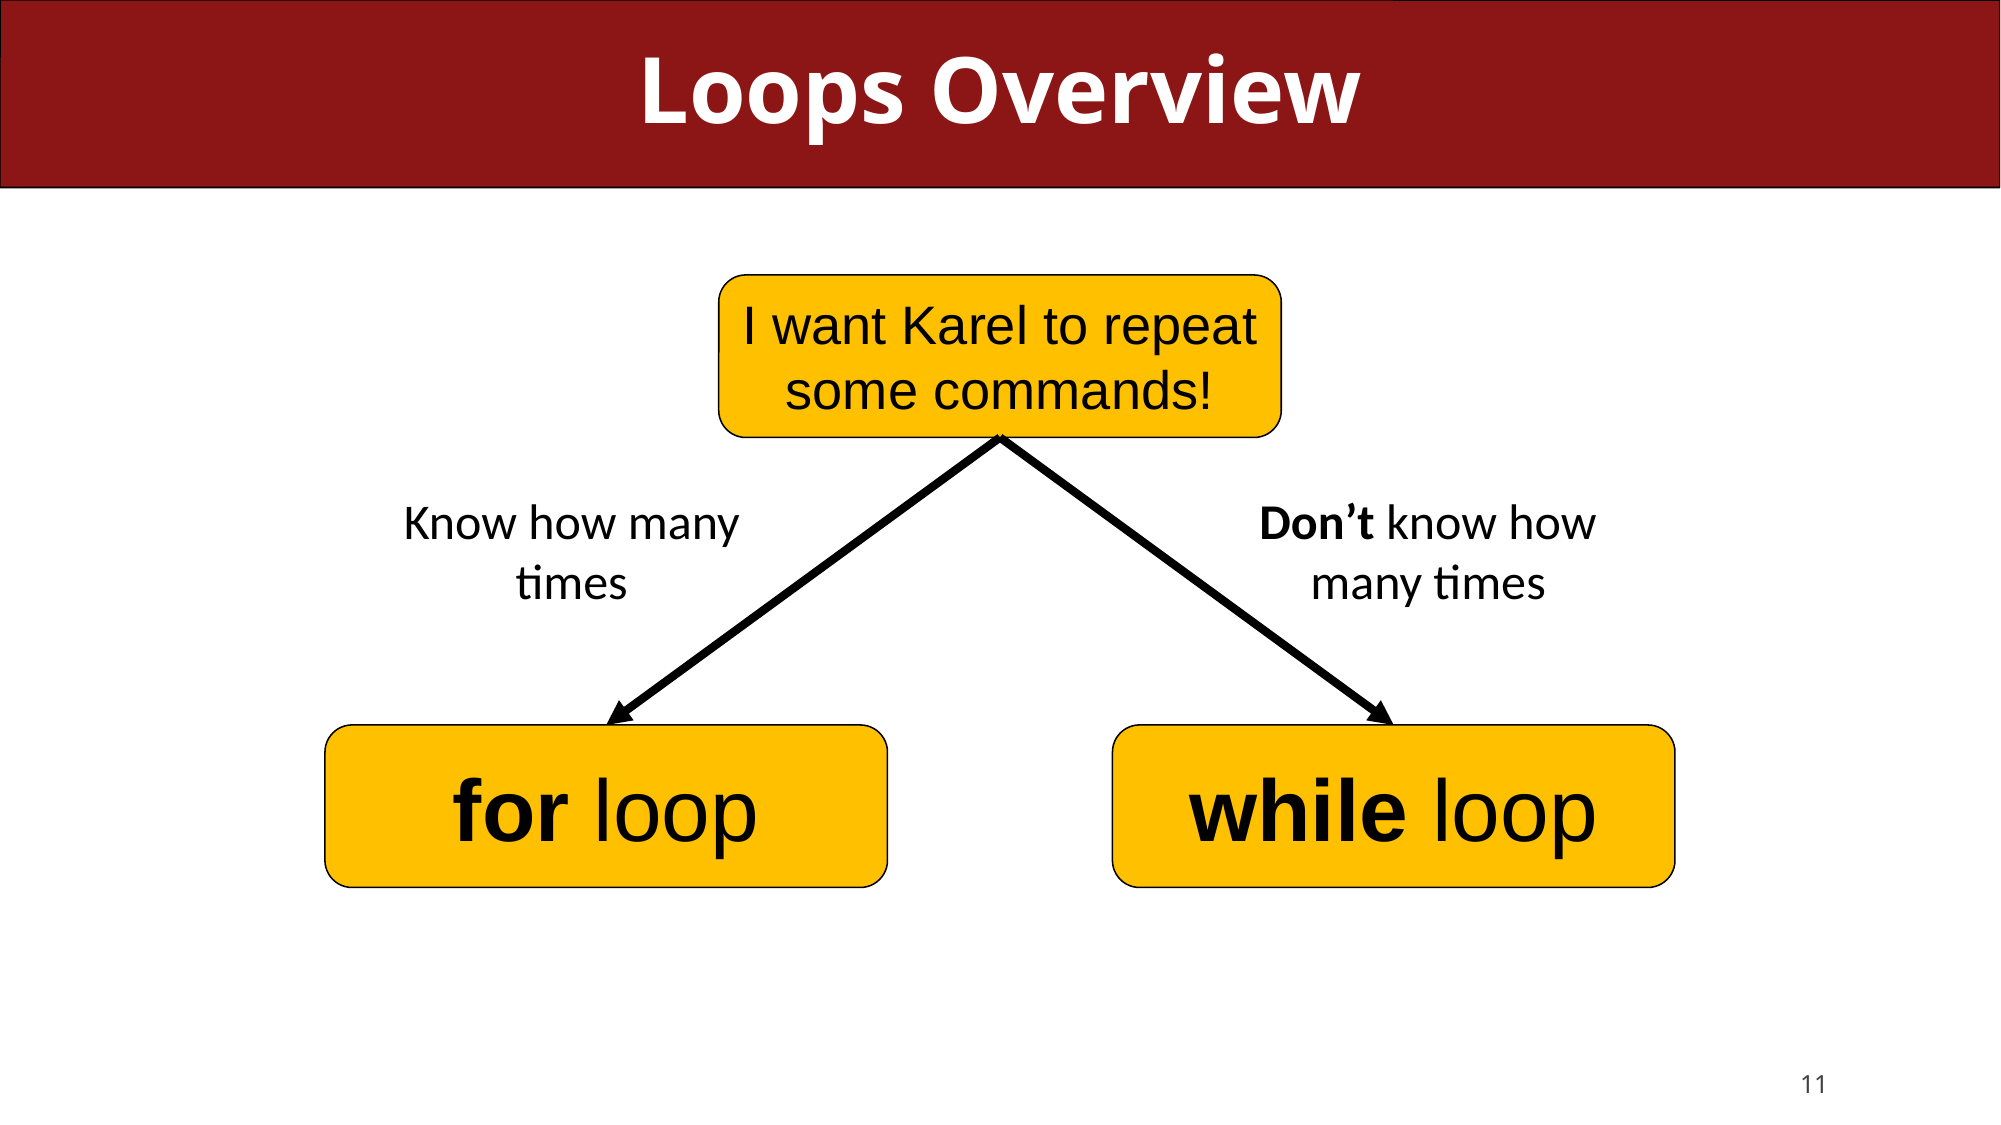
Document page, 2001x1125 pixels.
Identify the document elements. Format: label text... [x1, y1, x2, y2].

text_box while loop [1112, 724, 1675, 888]
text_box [606, 437, 999, 725]
title Loops Overview [75, 0, 1925, 188]
text_box for loop [324, 724, 888, 888]
text_box Don’t know how many times [1394, 482, 1625, 617]
text_box I want Karel to repeat some commands! [718, 274, 1282, 437]
text_box Know how many times [374, 482, 606, 617]
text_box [999, 437, 1394, 725]
